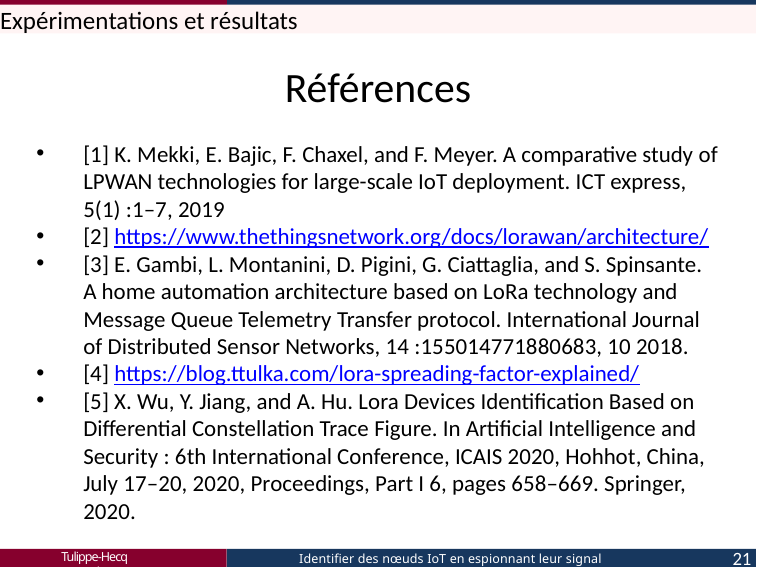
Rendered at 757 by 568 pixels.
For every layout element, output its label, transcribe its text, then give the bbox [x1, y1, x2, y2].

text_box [0, 548, 757, 568]
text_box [0, 2, 757, 34]
text_box [1] K. Mekki, E. Bajic, F. Chaxel, and F. Meyer. A comparative study of LPWAN technologies for large-scale IoT deployment. ICT express, 5(1) :1–7, 2019 [2] https://www.thethingsnetwork.org/docs/lorawan/architecture/ [3] E. Gambi, L. Montanini, D. Pigini, G. Ciattaglia, and S. Spinsante. A home automation architecture based on LoRa technology and Message Queue Telemetry Transfer protocol. International Journal of Distributed Sensor Networks, 14 :155014771880683, 10 2018. [4] https://blog.ttulka.com/lora-spreading-factor-explained/ [5] X. Wu, Y. Jiang, and A. Hu. Lora Devices Identification Based on Differential Constellation Trace Figure. In Artificial Intelligence and Security : 6th International Conference, ICAIS 2020, Hohhot, China, July 17–20, 2020, Proceedings, Part I 6, pages 658–669. Springer, 2020. [21, 131, 735, 532]
text_box Références [62, 53, 694, 118]
